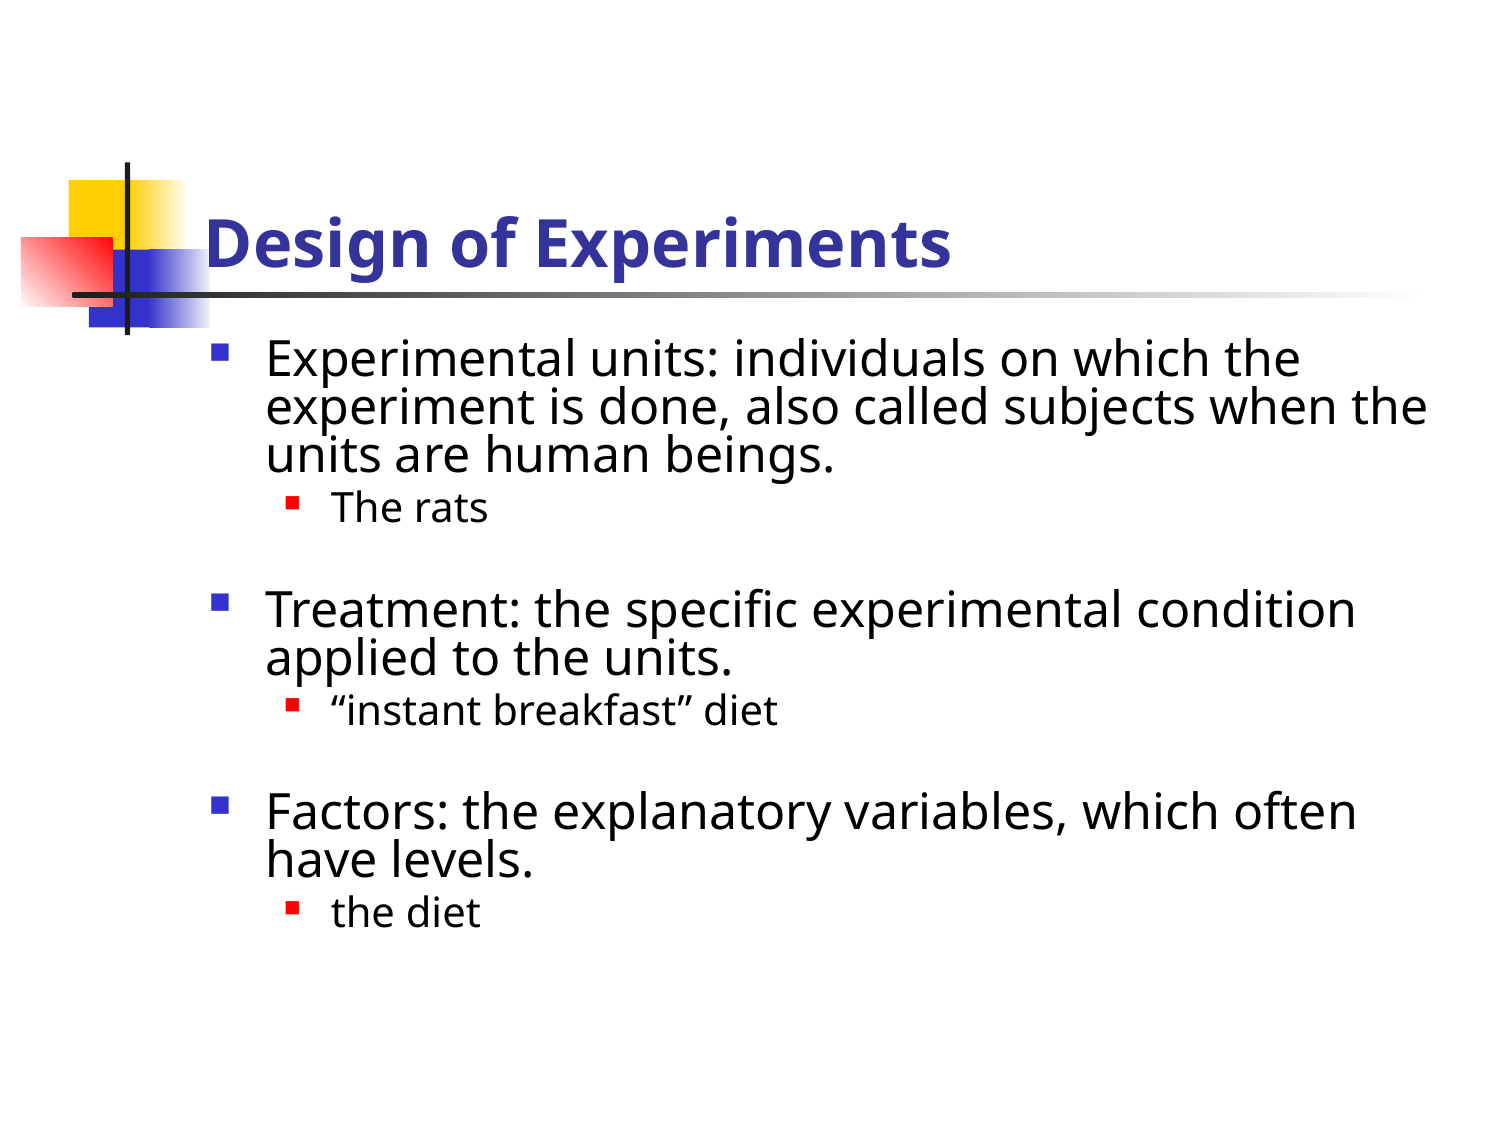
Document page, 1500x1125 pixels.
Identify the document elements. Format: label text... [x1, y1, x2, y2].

title Design of Experiments [188, 174, 1468, 289]
list Experimental units: individuals on which the experiment is done, also called subjects when the units are human beings. The rats Treatment: the specific experimental condition applied to the units. “instant breakfast” diet Factors: the explanatory variables, which often have levels. the diet [193, 330, 1470, 1007]
